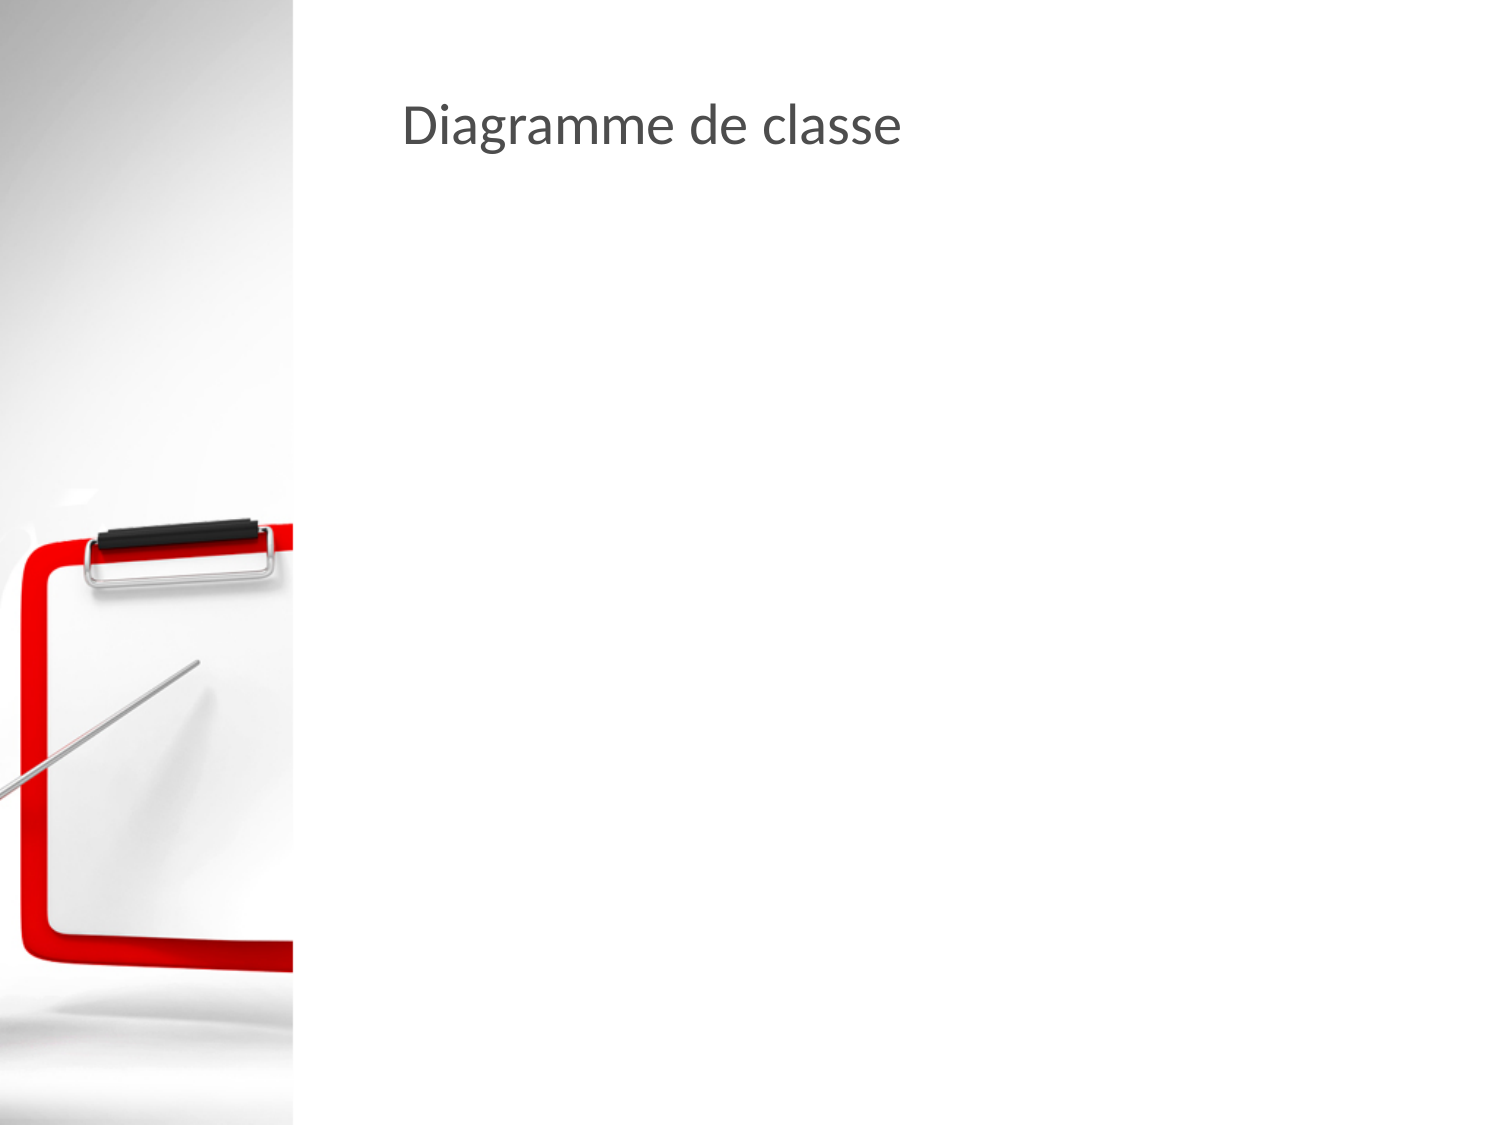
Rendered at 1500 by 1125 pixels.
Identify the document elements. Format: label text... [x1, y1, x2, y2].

picture [0, 0, 1500, 1125]
title Diagramme de classe [387, 62, 1463, 180]
